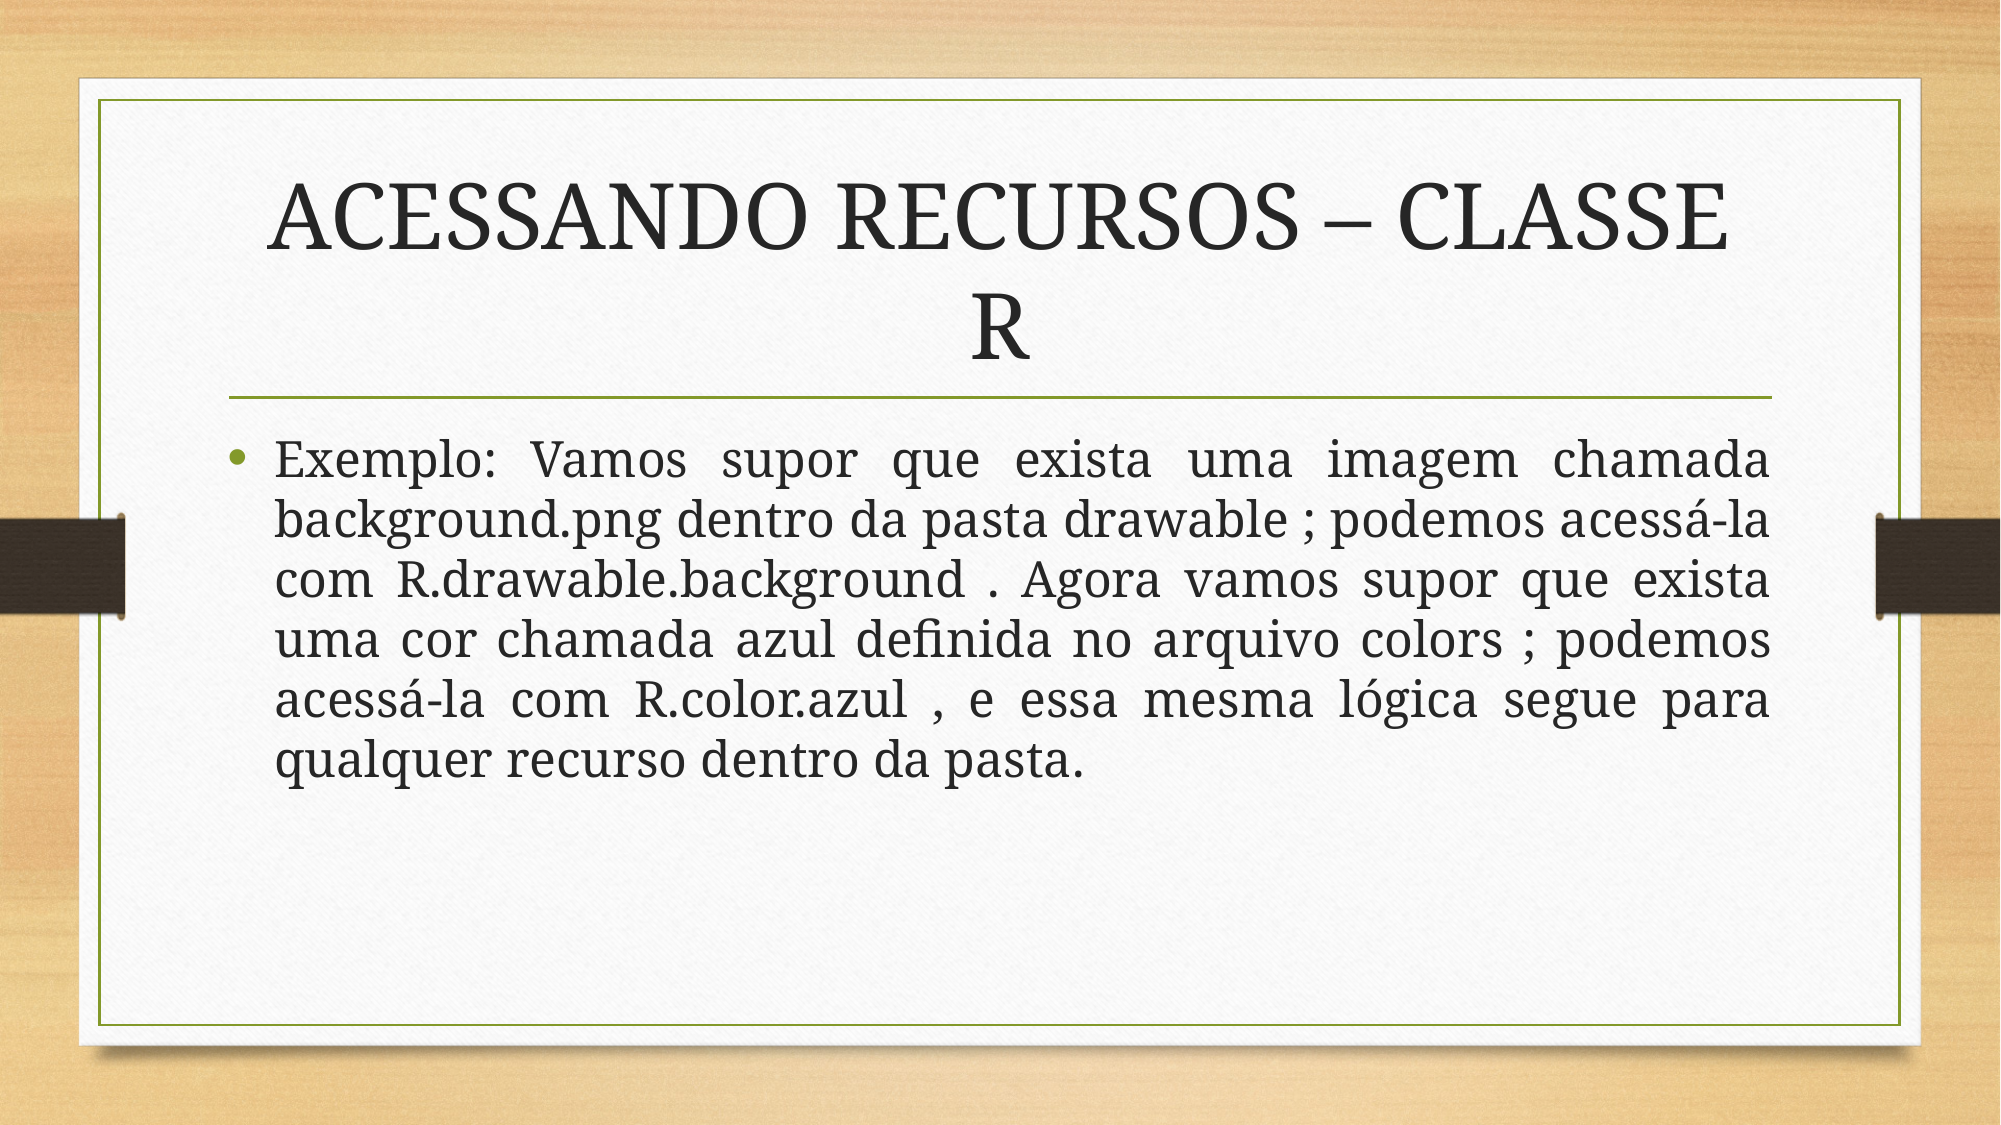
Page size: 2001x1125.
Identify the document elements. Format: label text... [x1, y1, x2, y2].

picture [0, 0, 2001, 1125]
title ACESSANDO RECURSOS – CLASSE R [212, 161, 1788, 375]
list Exemplo: Vamos supor que exista uma imagem chamada background.png dentro da pasta drawable ; podemos acessá-la com R.drawable.background . Agora vamos supor que exista uma cor chamada azul definida no arquivo colors ; podemos acessá-la com R.color.azul , e essa mesma lógica segue para qualquer recurso dentro da pasta. [212, 419, 1788, 964]
